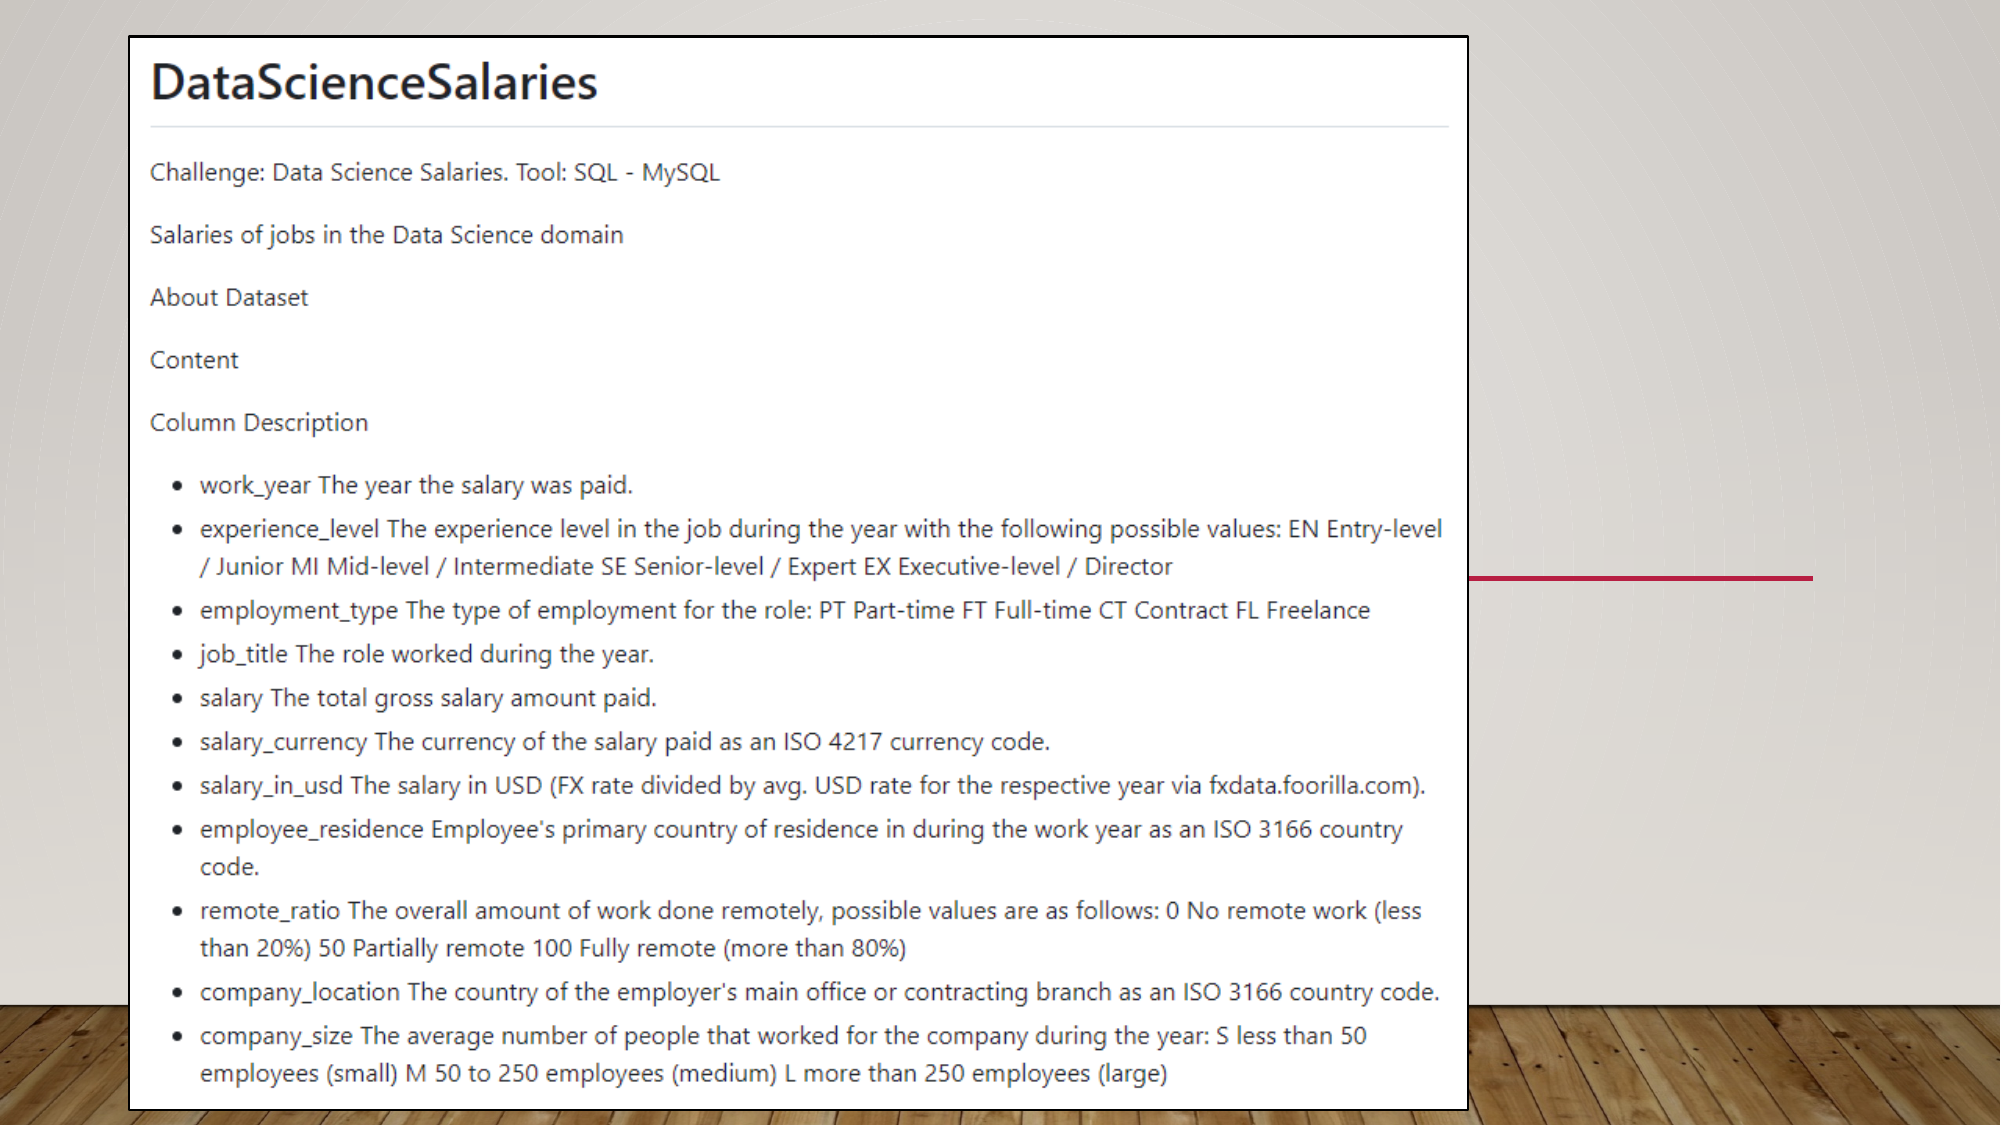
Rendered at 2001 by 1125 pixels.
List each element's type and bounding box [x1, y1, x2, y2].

picture [129, 37, 1468, 1110]
picture [0, 1005, 2000, 1125]
